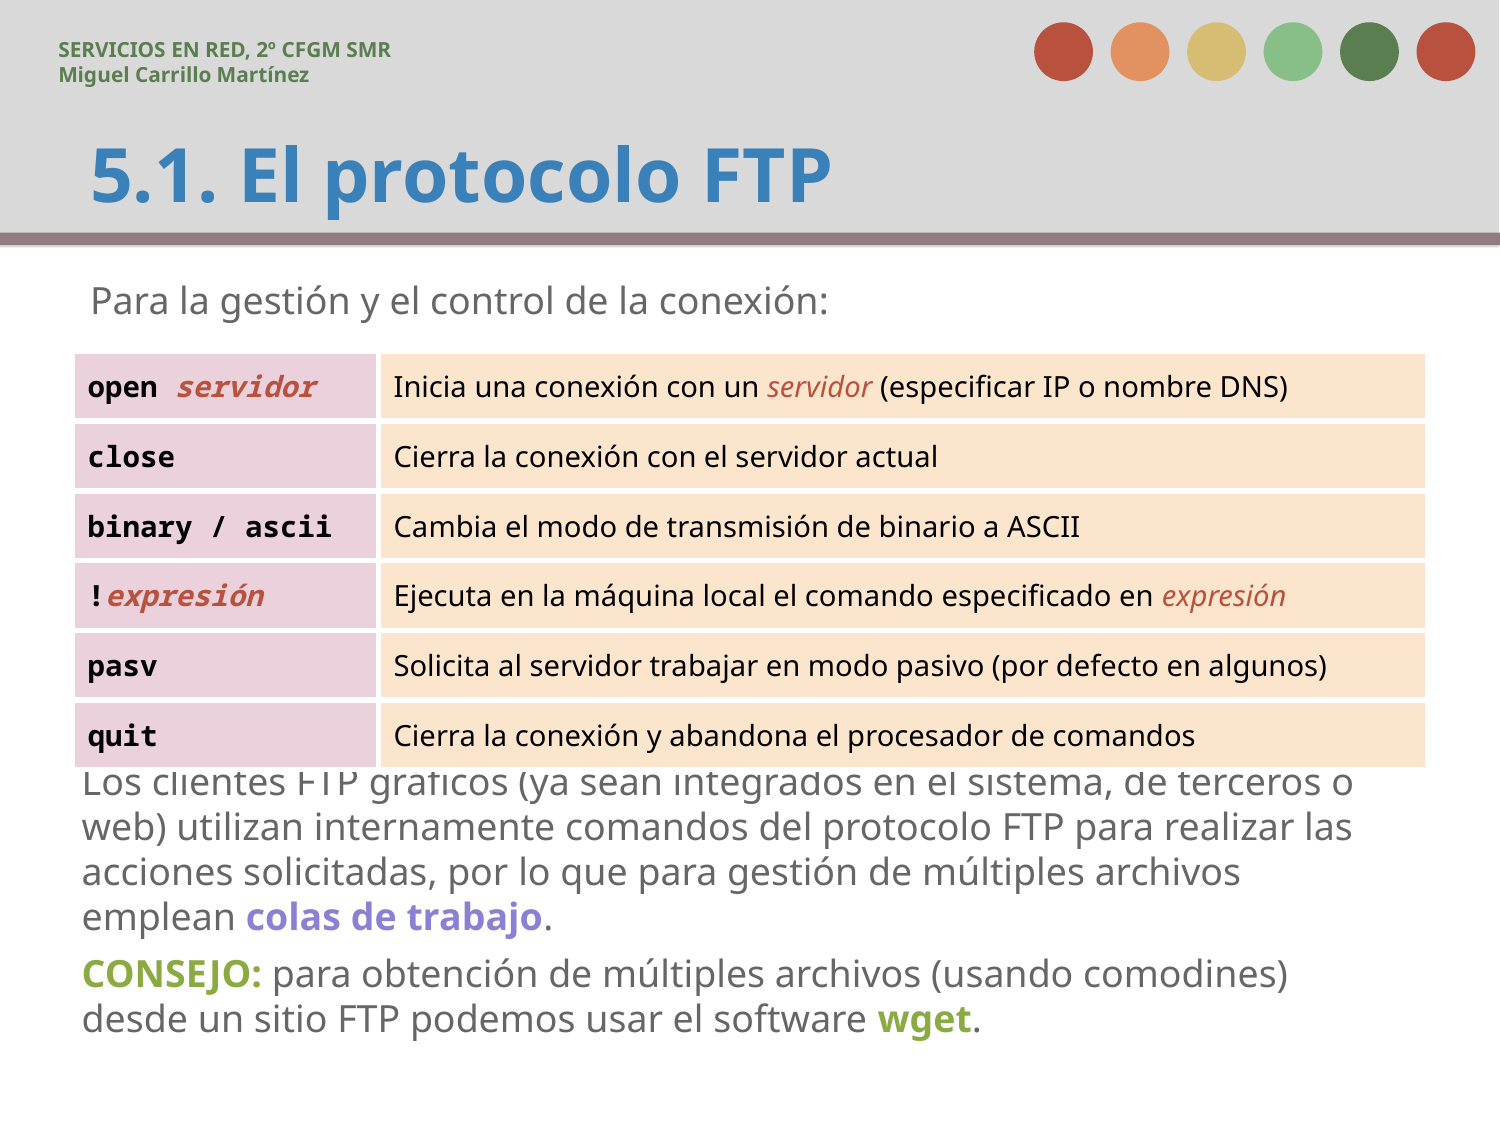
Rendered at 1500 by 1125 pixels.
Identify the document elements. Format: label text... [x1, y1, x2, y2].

table_cell close [75, 424, 376, 488]
text_box SERVICIOS EN RED, 2º CFGM SMR Miguel Carrillo Martínez [43, 21, 773, 121]
table_cell quit [75, 703, 376, 767]
table_cell binary / ascii [75, 494, 376, 558]
text_box [0, 232, 1500, 246]
table_cell Cambia el modo de transmisión de binario a ASCII [381, 494, 1425, 558]
text_box [1110, 22, 1170, 82]
list Para la gestión y el control de la conexión: [75, 262, 1408, 349]
list Los clientes FTP gráficos (ya sean integrados en el sistema, de terceros o web) utilizan internamente comandos del protocolo FTP para realizar las acciones solicitadas, por lo que para gestión de múltiples archivos emplean colas de trabajo. CONSEJO: para obtención de múltiples archivos (usando comodines) desde un sitio FTP podemos usar el software wget. [66, 742, 1417, 1042]
table_cell !expresión [75, 563, 376, 628]
table_cell Ejecuta en la máquina local el comando especificado en expresión [381, 563, 1425, 628]
text_box [0, 0, 1500, 232]
text_box [1263, 22, 1323, 82]
text_box [1187, 22, 1246, 82]
table_cell Cierra la conexión con el servidor actual [381, 424, 1425, 488]
table_header open servidor [75, 354, 376, 418]
table_cell Solicita al servidor trabajar en modo pasivo (por defecto en algunos) [381, 633, 1425, 697]
text_box [1416, 22, 1476, 82]
text_box [1034, 22, 1093, 82]
table_cell Cierra la conexión y abandona el procesador de comandos [381, 703, 1425, 767]
text_box [1340, 22, 1399, 82]
table_header Inicia una conexión con un servidor (especificar IP o nombre DNS) [381, 354, 1425, 418]
title 5.1. El protocolo FTP [75, 45, 1425, 232]
table_cell pasv [75, 633, 376, 697]
